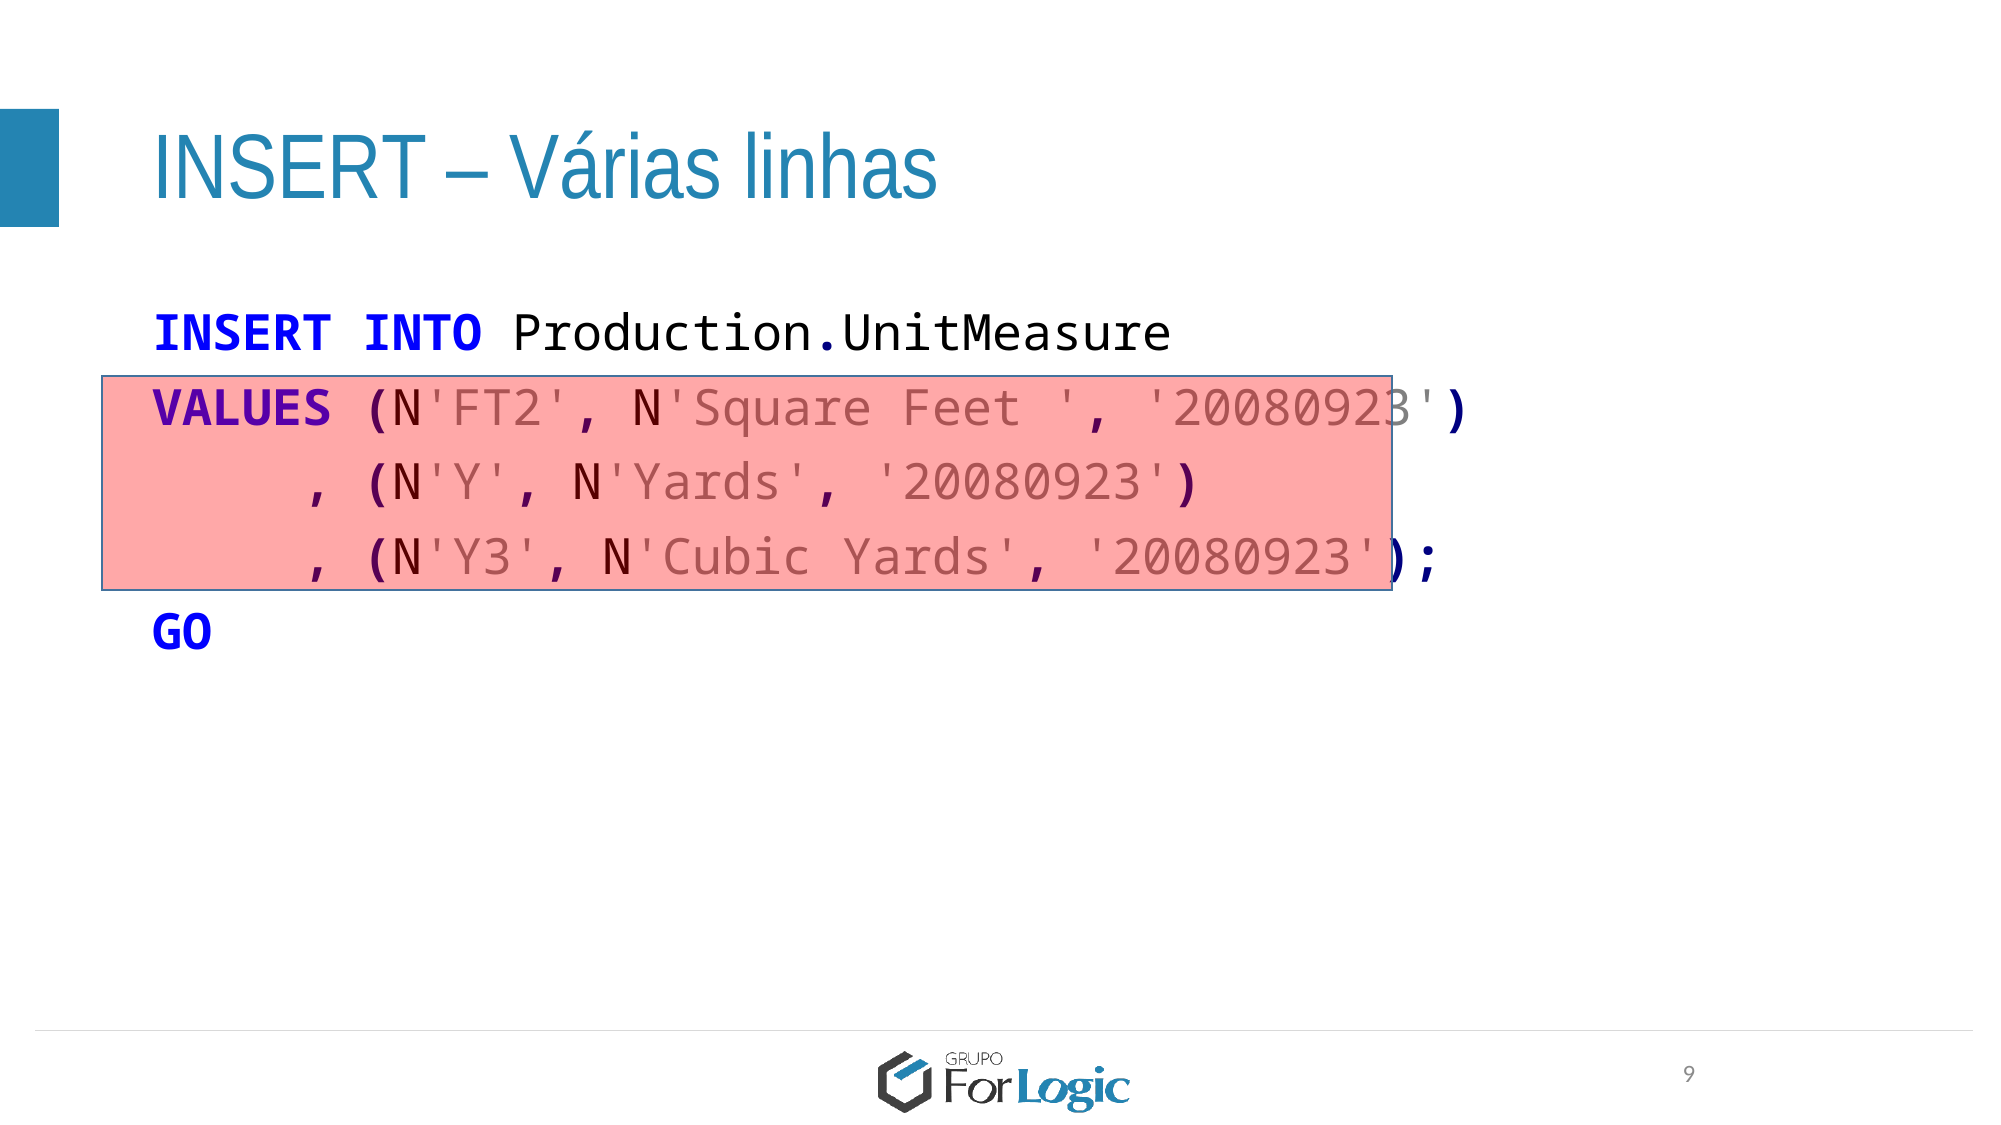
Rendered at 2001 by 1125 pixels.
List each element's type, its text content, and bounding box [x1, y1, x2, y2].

picture [878, 1051, 1130, 1113]
slide_number 9 [1412, 1042, 1711, 1103]
list INSERT INTO Production.UnitMeasure VALUES (N'FT2', N'Square Feet ', '20080923') , (N'Y', N'Yards', '20080923') , (N'Y3', N'Cubic Yards', '20080923'); GO [137, 299, 1863, 1014]
text_box [101, 375, 1393, 591]
title INSERT – Várias linhas [137, 59, 1863, 278]
